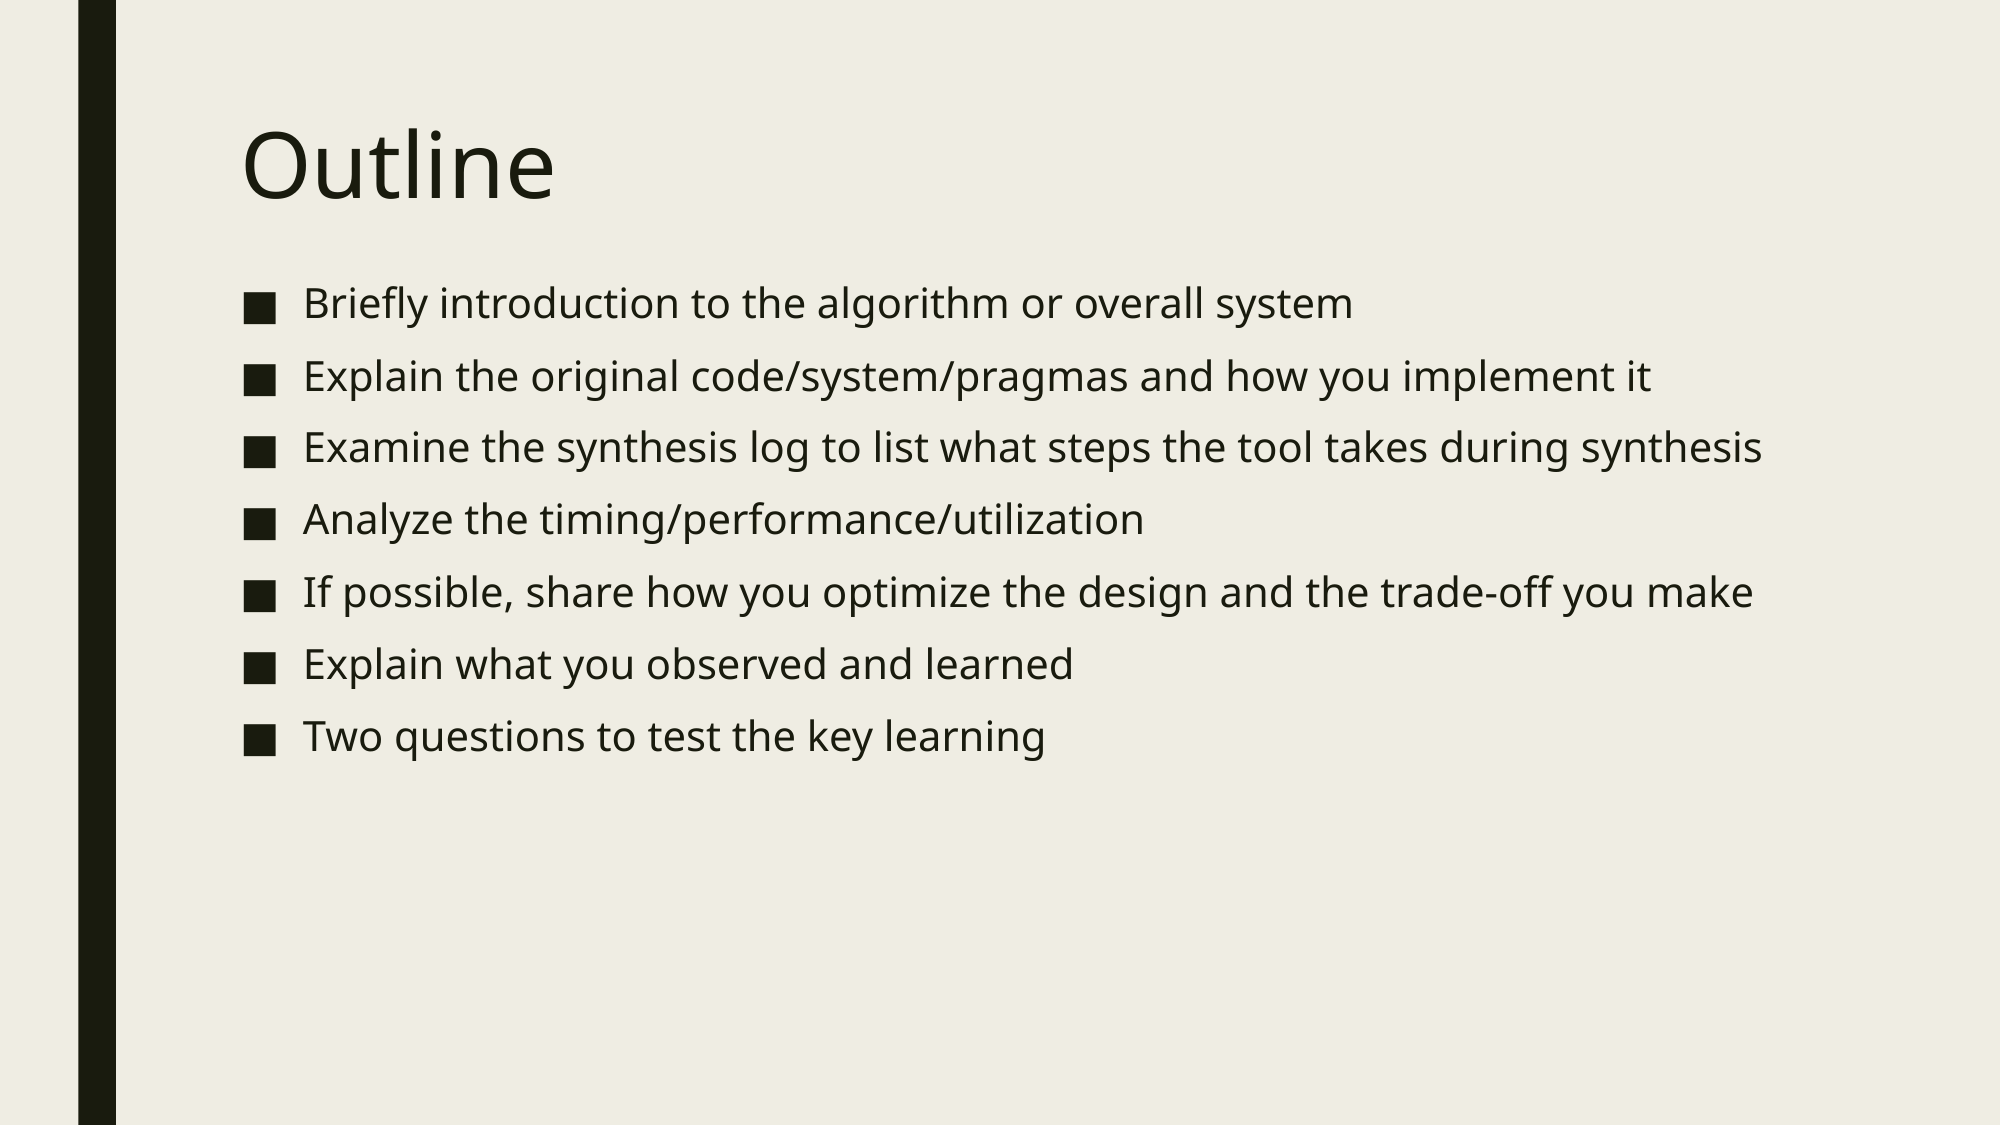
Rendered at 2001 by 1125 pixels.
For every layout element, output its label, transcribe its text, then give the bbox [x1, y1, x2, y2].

list Briefly introduction to the algorithm or overall system Explain the original code/system/pragmas and how you implement it Examine the synthesis log to list what steps the tool takes during synthesis Analyze the timing/performance/utilization If possible, share how you optimize the design and the trade-off you make Explain what you observed and learned Two questions to test the key learning [225, 273, 1800, 963]
title Outline [225, 112, 1800, 233]
